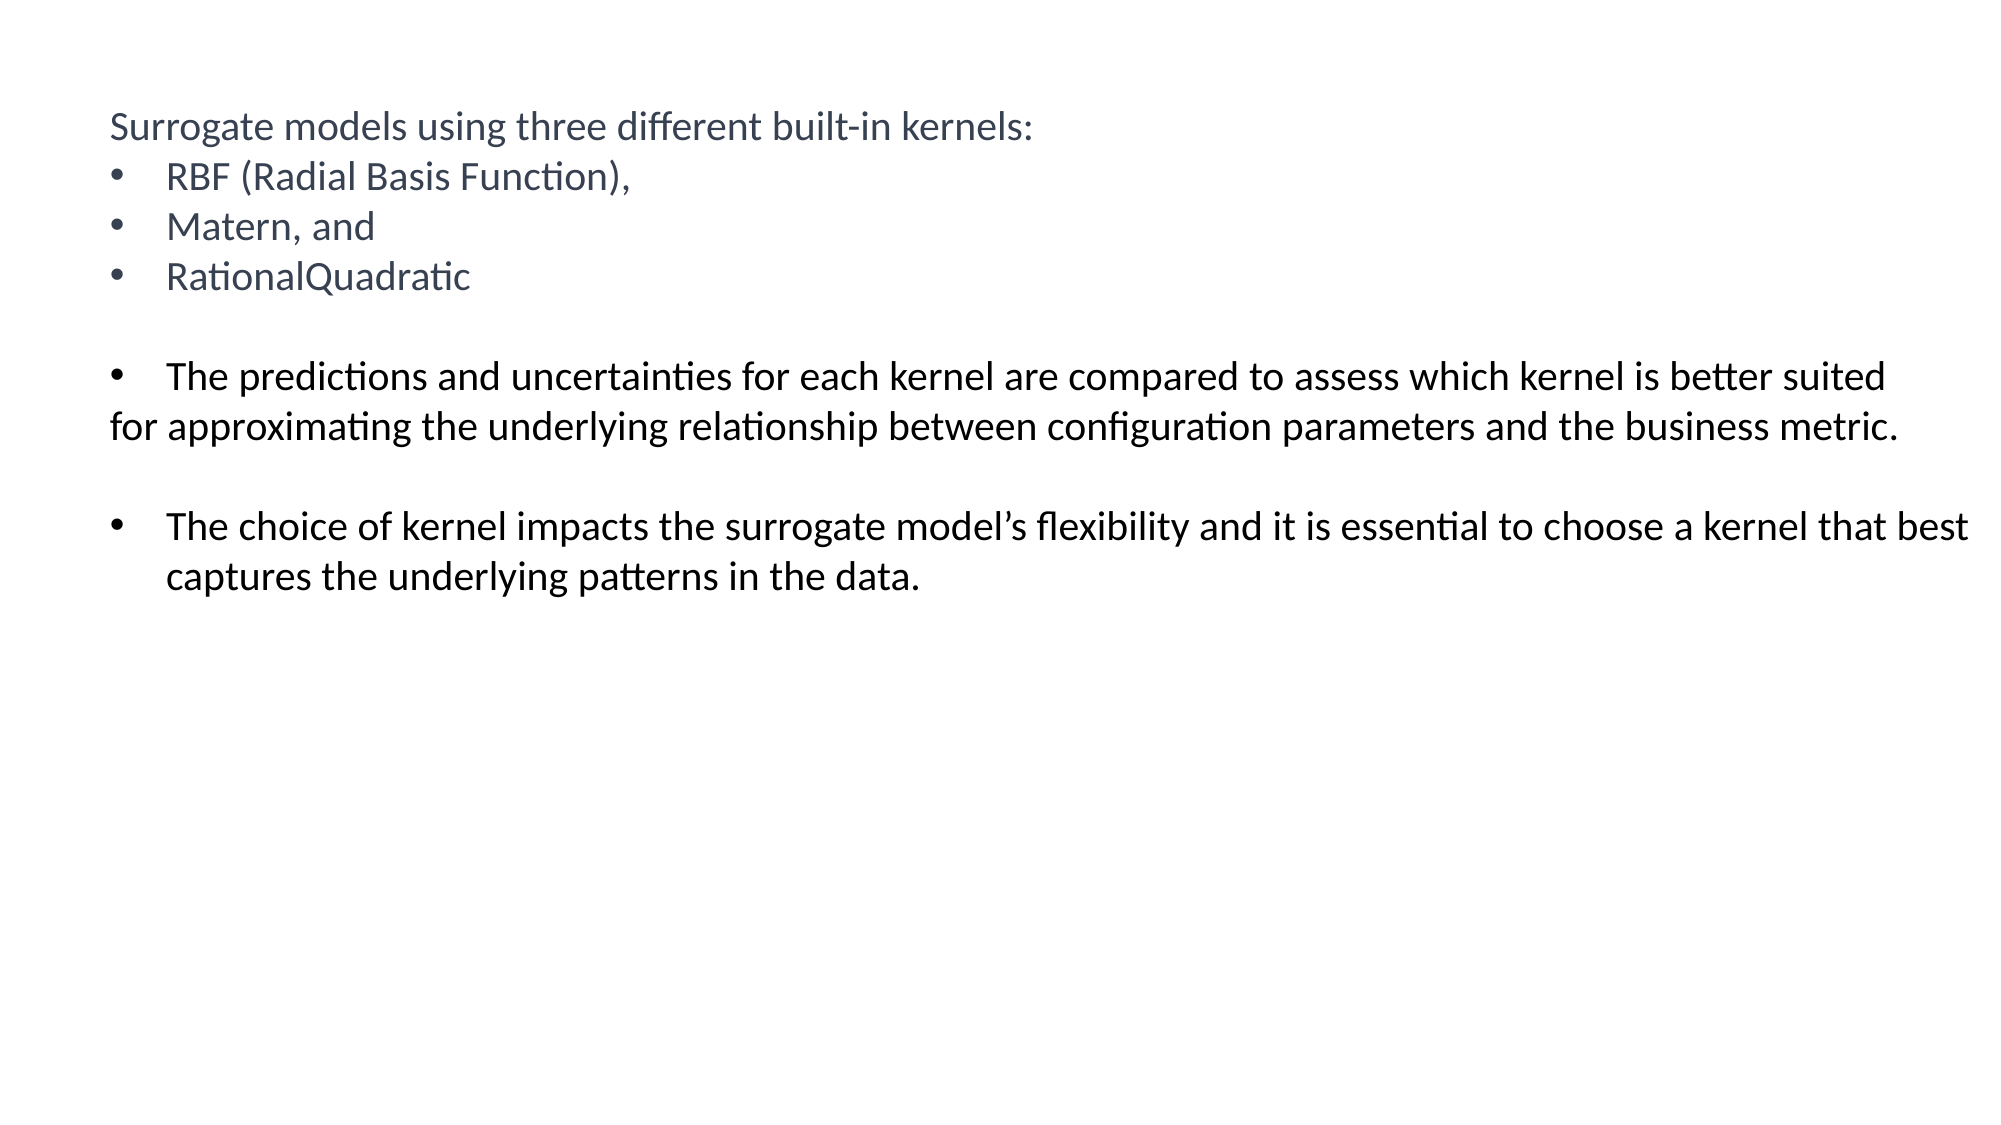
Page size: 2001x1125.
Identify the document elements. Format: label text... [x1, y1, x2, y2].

text_box Surrogate models using three different built-in kernels: RBF (Radial Basis Function), Matern, and RationalQuadratic The predictions and uncertainties for each kernel are compared to assess which kernel is better suited for approximating the underlying relationship between configuration parameters and the business metric. The choice of kernel impacts the surrogate model’s flexibility and it is essential to choose a kernel that best captures the underlying patterns in the data. [94, 91, 2000, 1125]
